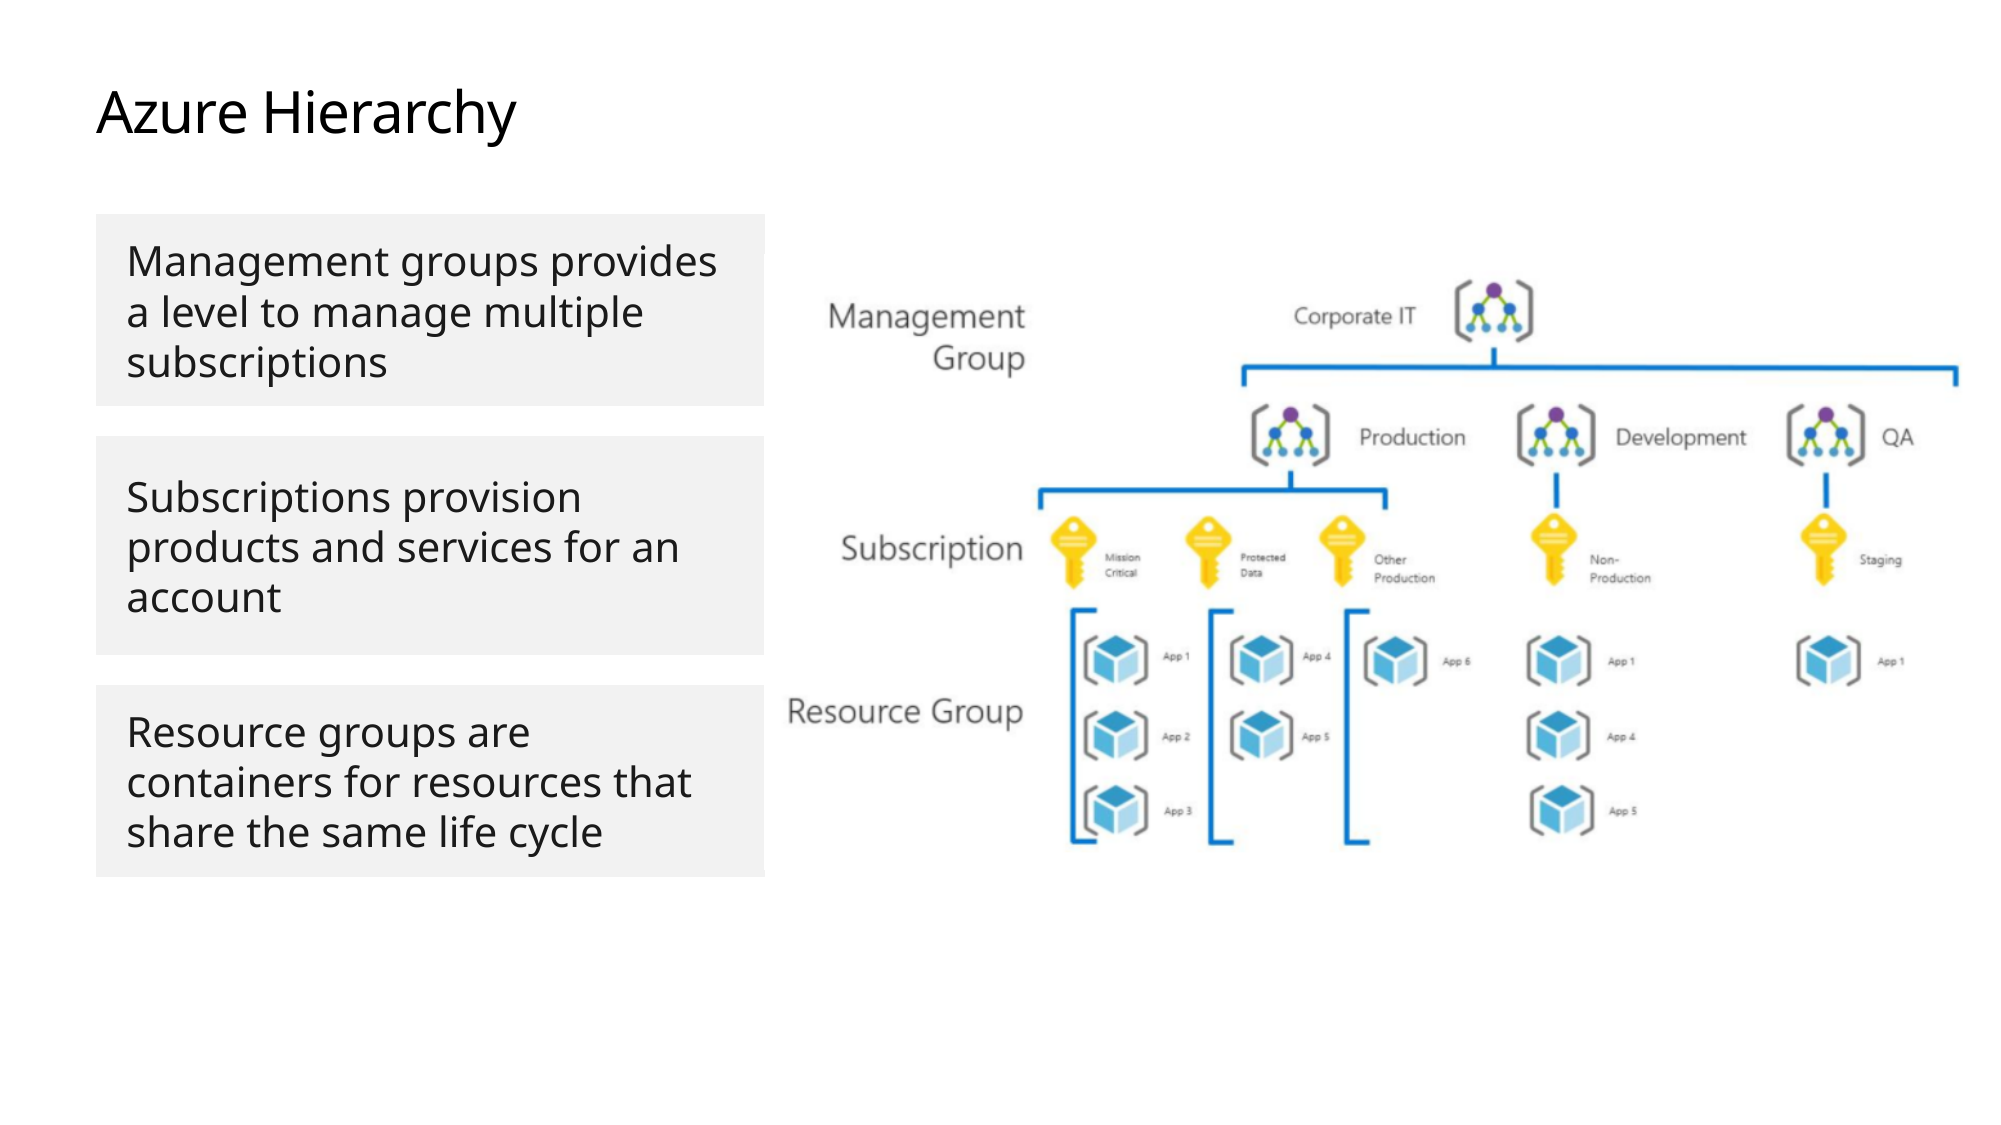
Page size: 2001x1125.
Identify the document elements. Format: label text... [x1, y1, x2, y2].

text_box Management groups provides a level to manage multiple subscriptions [96, 214, 765, 406]
title Azure Hierarchy [96, 75, 1904, 146]
text_box Subscriptions provision products and services for an account [96, 436, 764, 655]
picture [764, 254, 1969, 871]
text_box Resource groups are containers for resources that share the same life cycle [96, 685, 765, 877]
